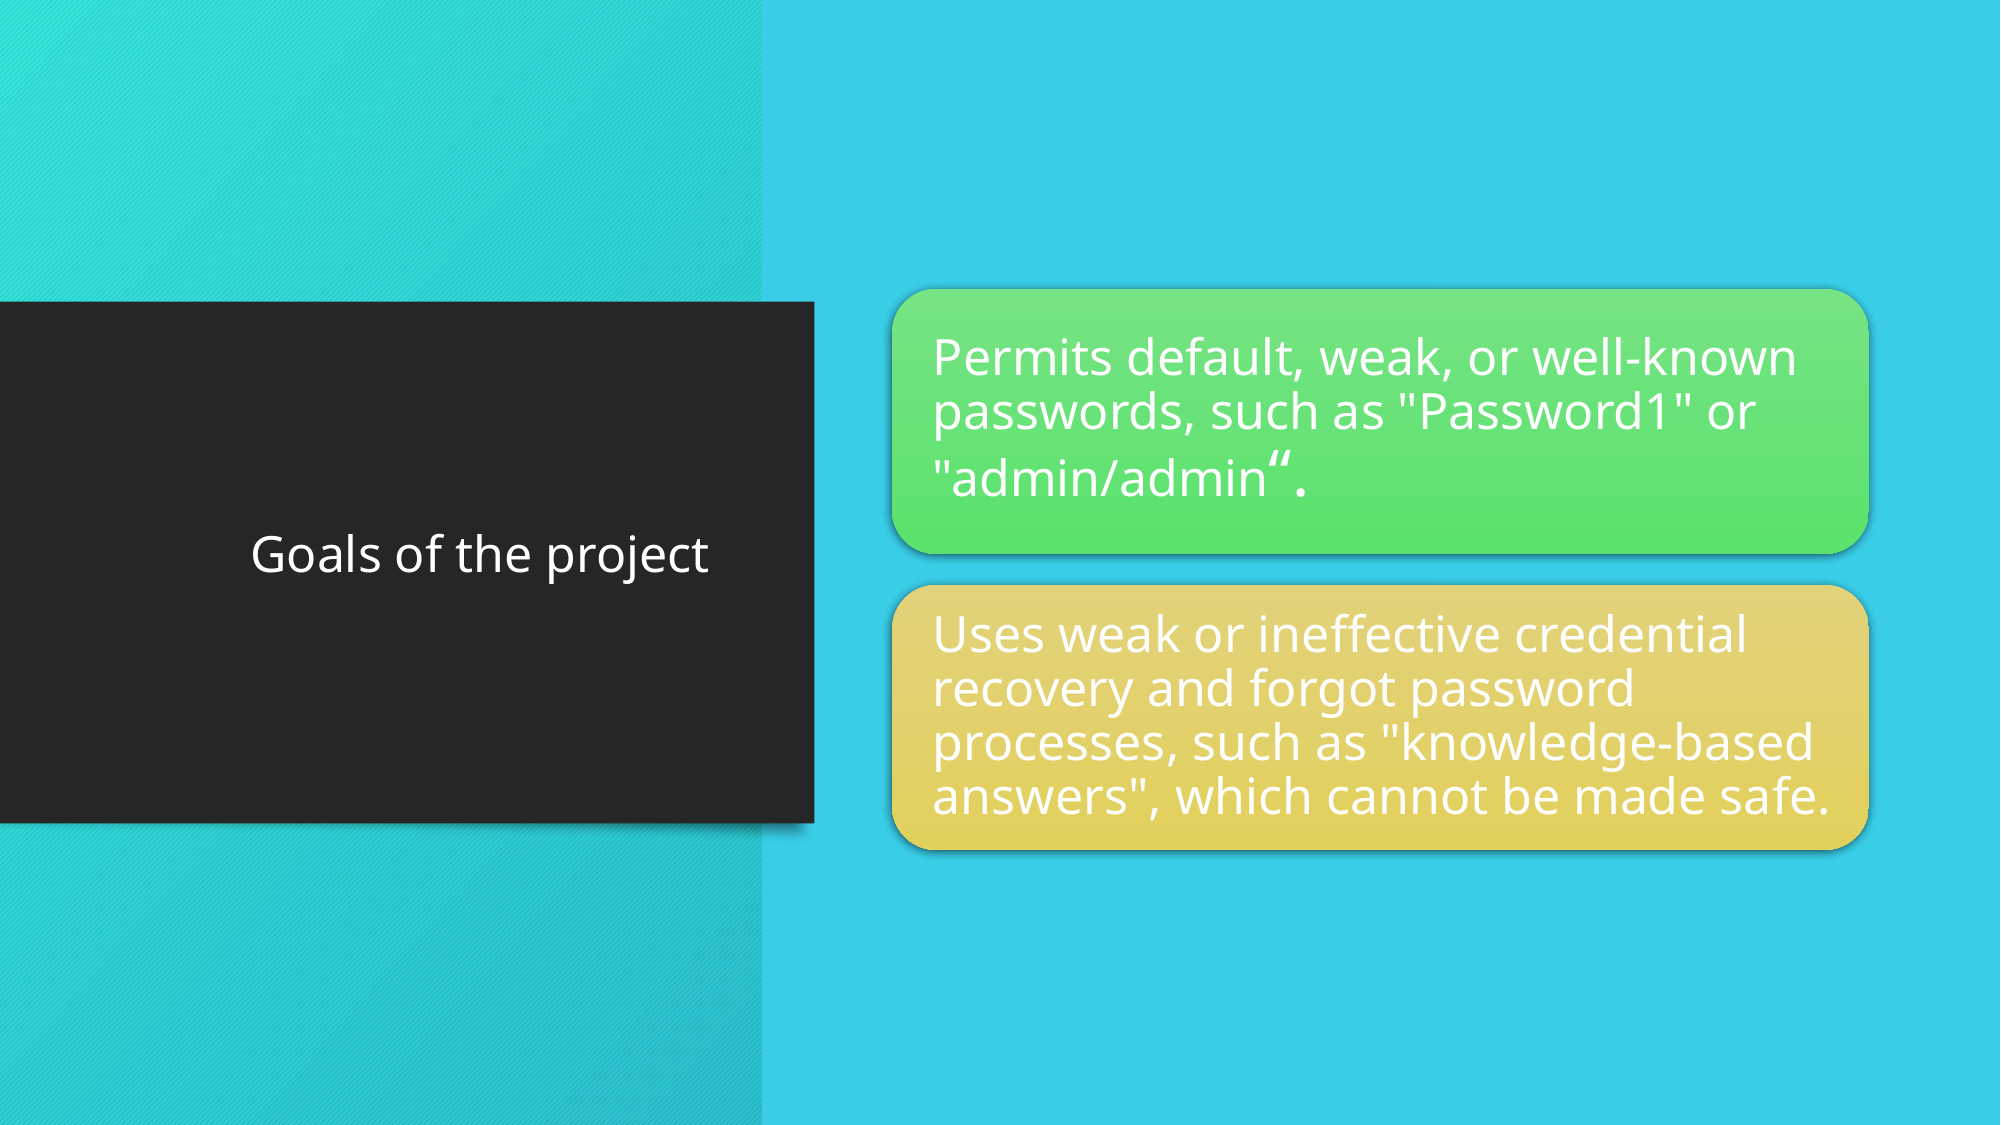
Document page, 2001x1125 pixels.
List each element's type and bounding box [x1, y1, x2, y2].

picture [0, 0, 2000, 1125]
list [891, 127, 1870, 1012]
